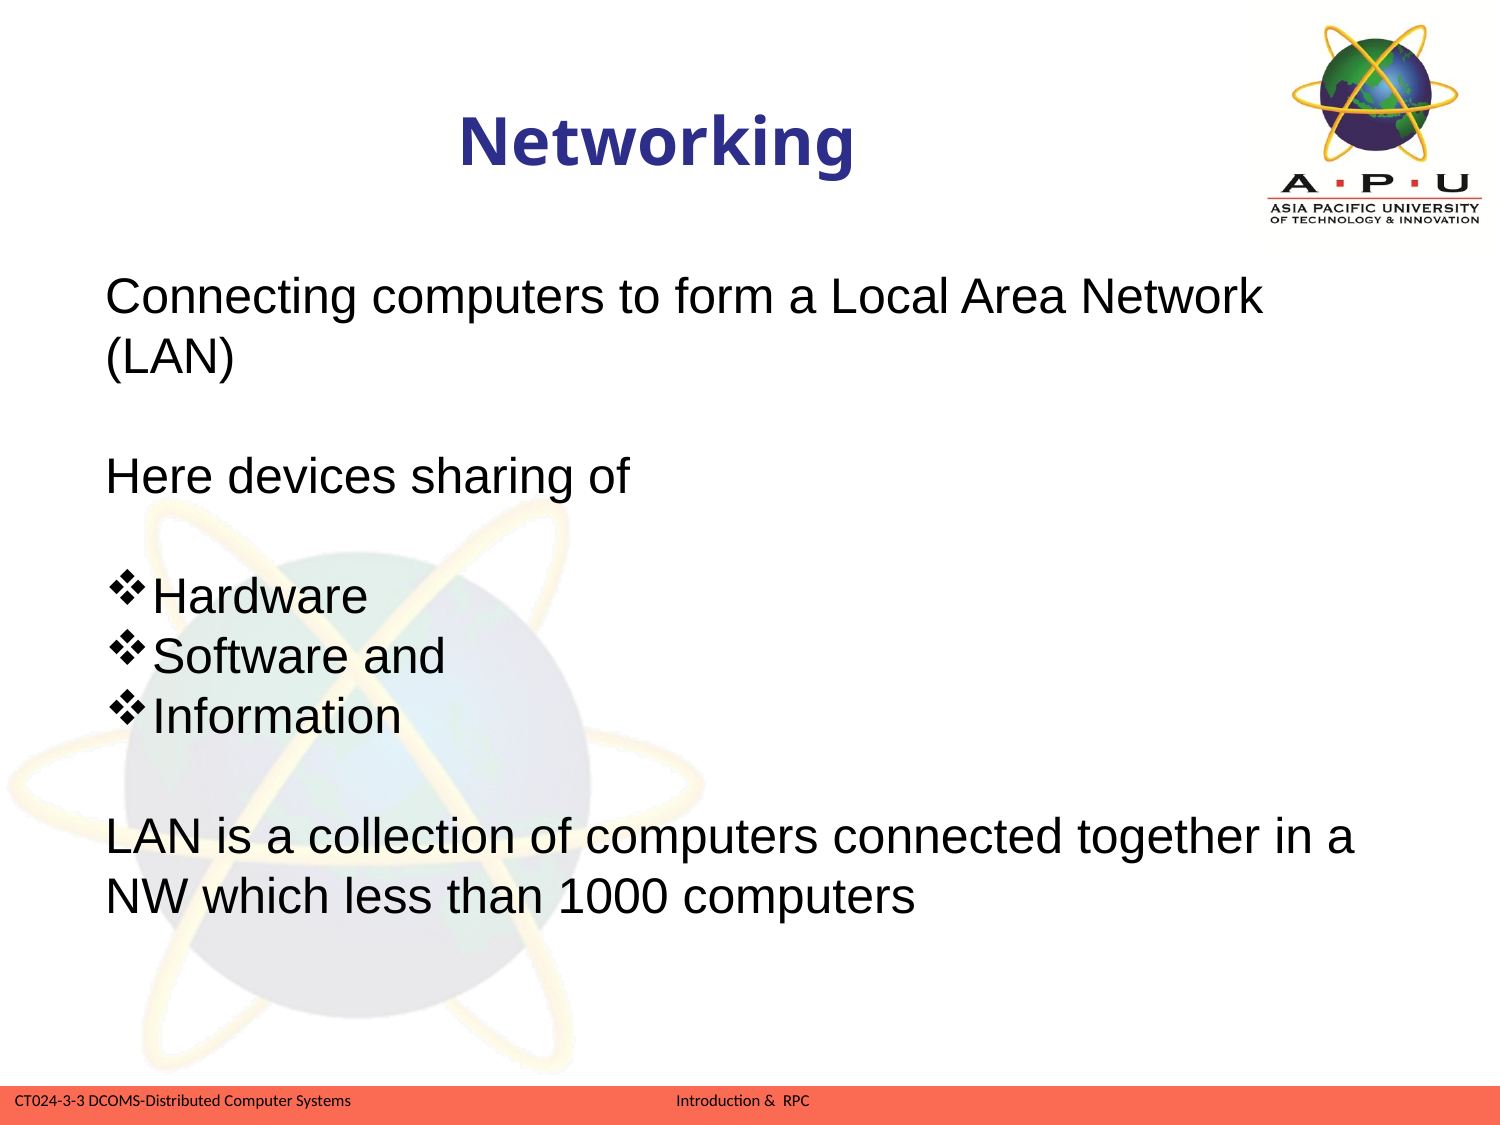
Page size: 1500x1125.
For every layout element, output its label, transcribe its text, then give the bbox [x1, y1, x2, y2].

title Networking [79, 45, 1235, 233]
picture [1251, 0, 1500, 249]
text_box Connecting computers to form a Local Area Network (LAN) Here devices sharing of Hardware Software and Information LAN is a collection of computers connected together in a NW which less than 1000 computers [90, 255, 1414, 931]
